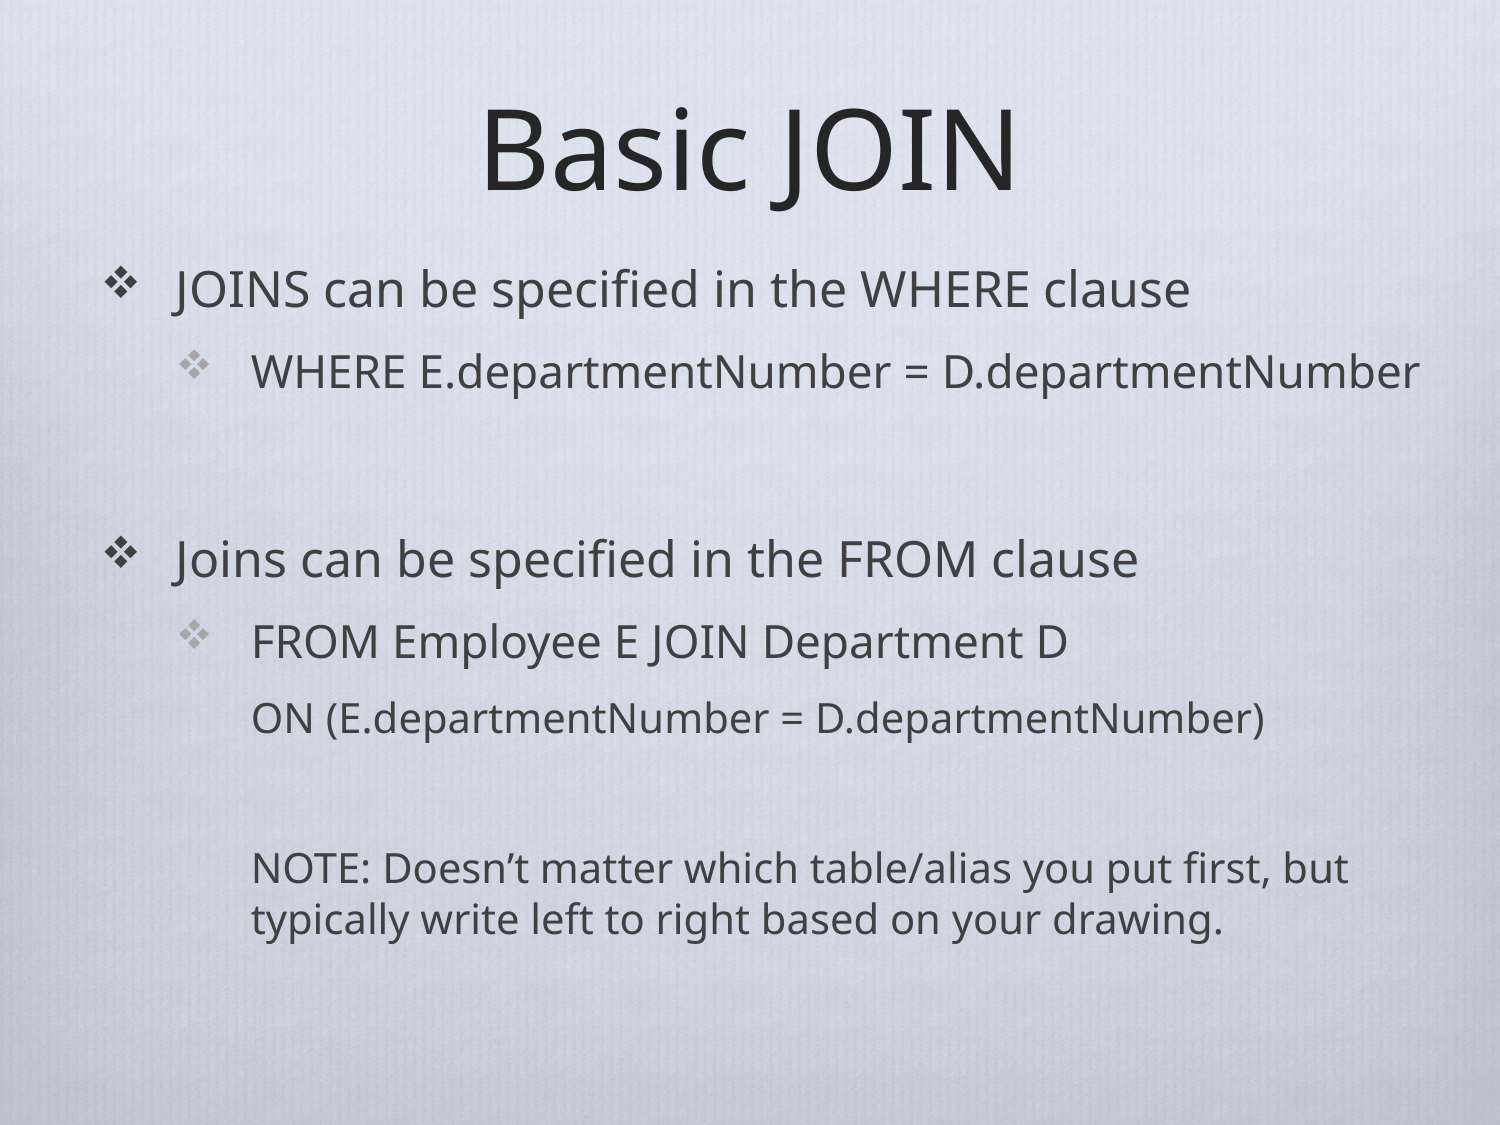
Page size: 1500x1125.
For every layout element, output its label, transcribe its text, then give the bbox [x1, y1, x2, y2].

list JOINS can be specified in the WHERE clause WHERE E.departmentNumber = D.departmentNumber Joins can be specified in the FROM clause FROM Employee E JOIN Department D ON (E.departmentNumber = D.departmentNumber) NOTE: Doesn’t matter which table/alias you put first, but typically write left to right based on your drawing. [85, 249, 1479, 1088]
title Basic JOIN [119, 51, 1381, 240]
